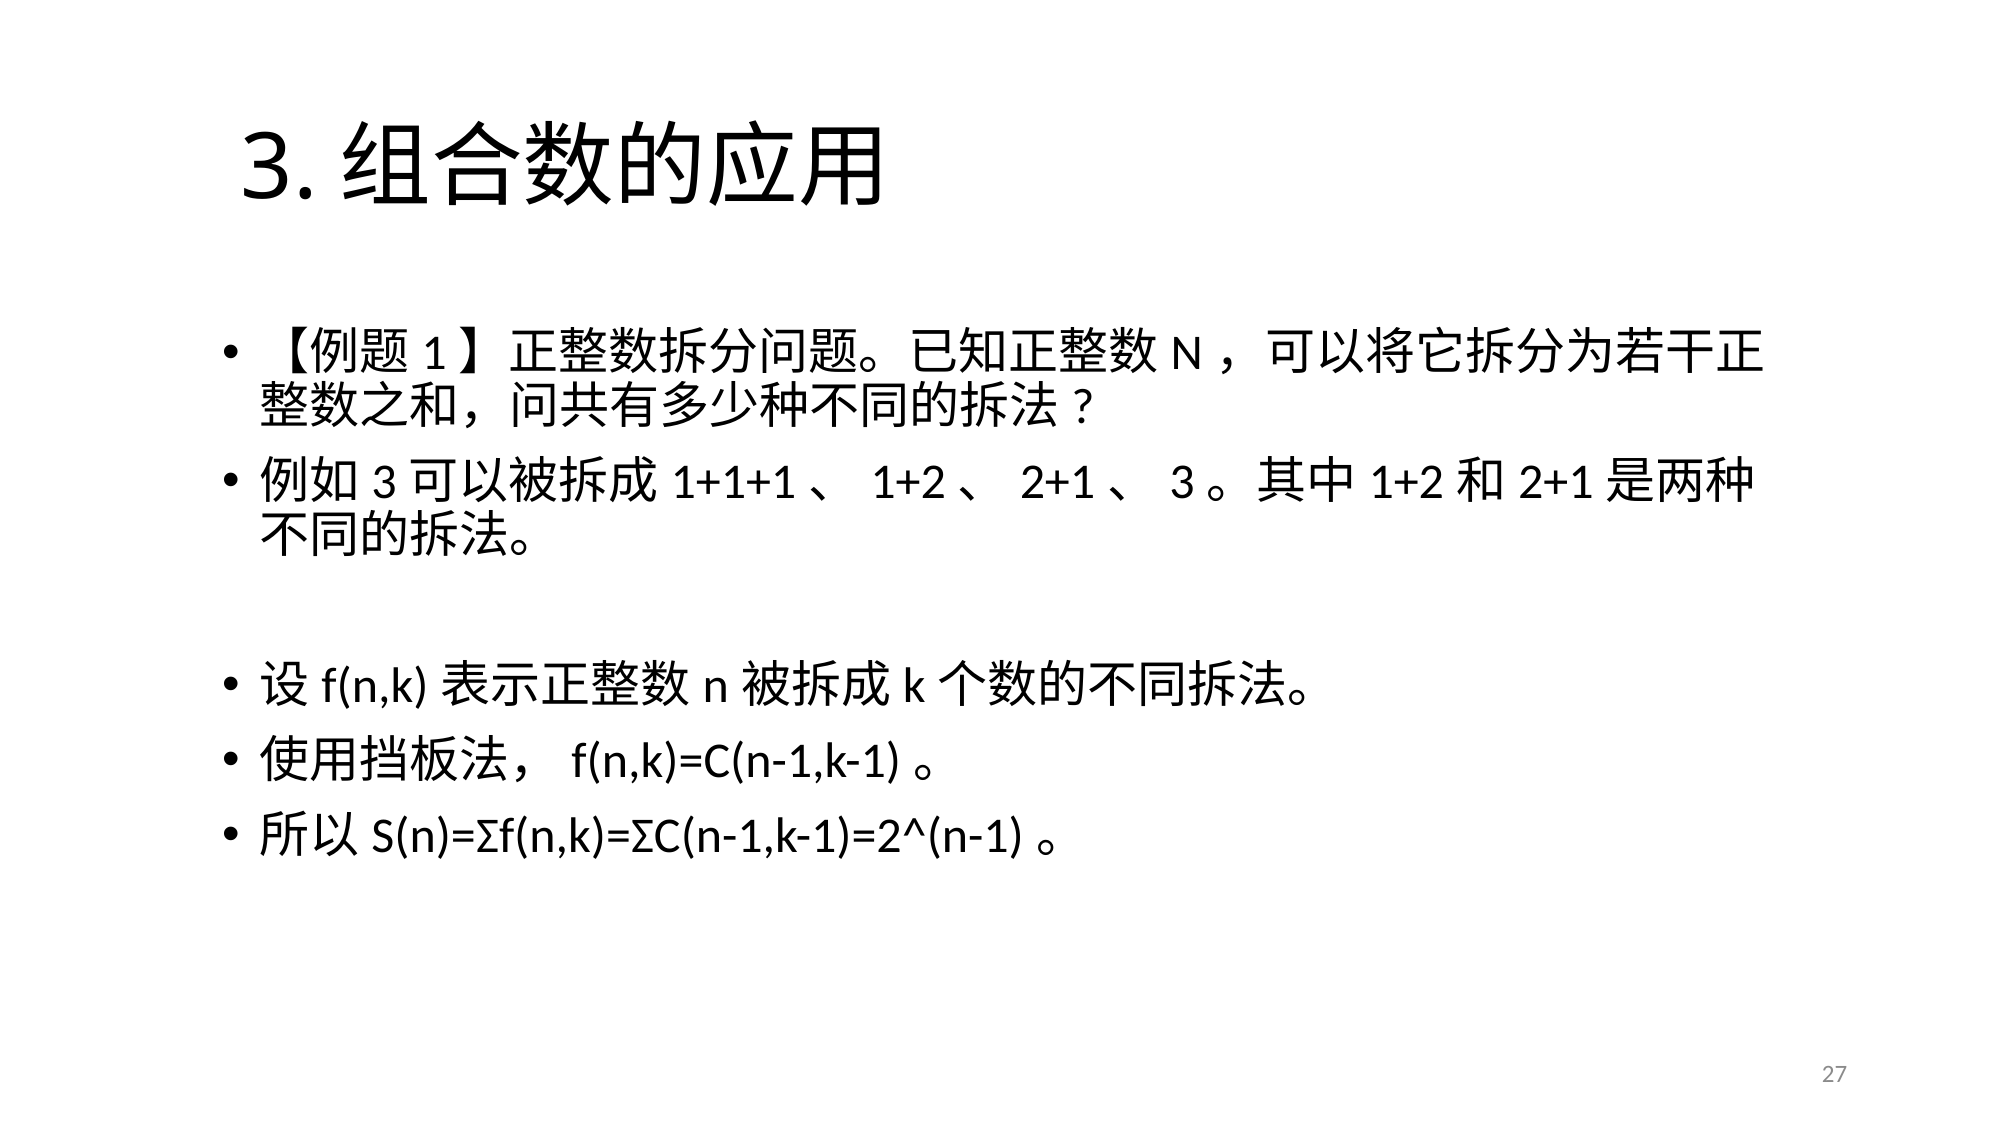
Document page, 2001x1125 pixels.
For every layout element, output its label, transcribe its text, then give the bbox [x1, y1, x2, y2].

list 【例题1】正整数拆分问题。已知正整数N，可以将它拆分为若干正整数之和，问共有多少种不同的拆法? 例如3可以被拆成1+1+1、1+2、2+1、3。其中1+2和2+1是两种不同的拆法。 设f(n,k)表示正整数n被拆成k个数的不同拆法。 使用挡板法，f(n,k)=C(n-1,k-1)。 所以S(n)=Σf(n,k)=ΣC(n-1,k-1)=2^(n-1)。 [206, 319, 1797, 1034]
title 3.组合数的应用 [225, 60, 1779, 278]
slide_number 27 [1412, 1042, 1863, 1103]
